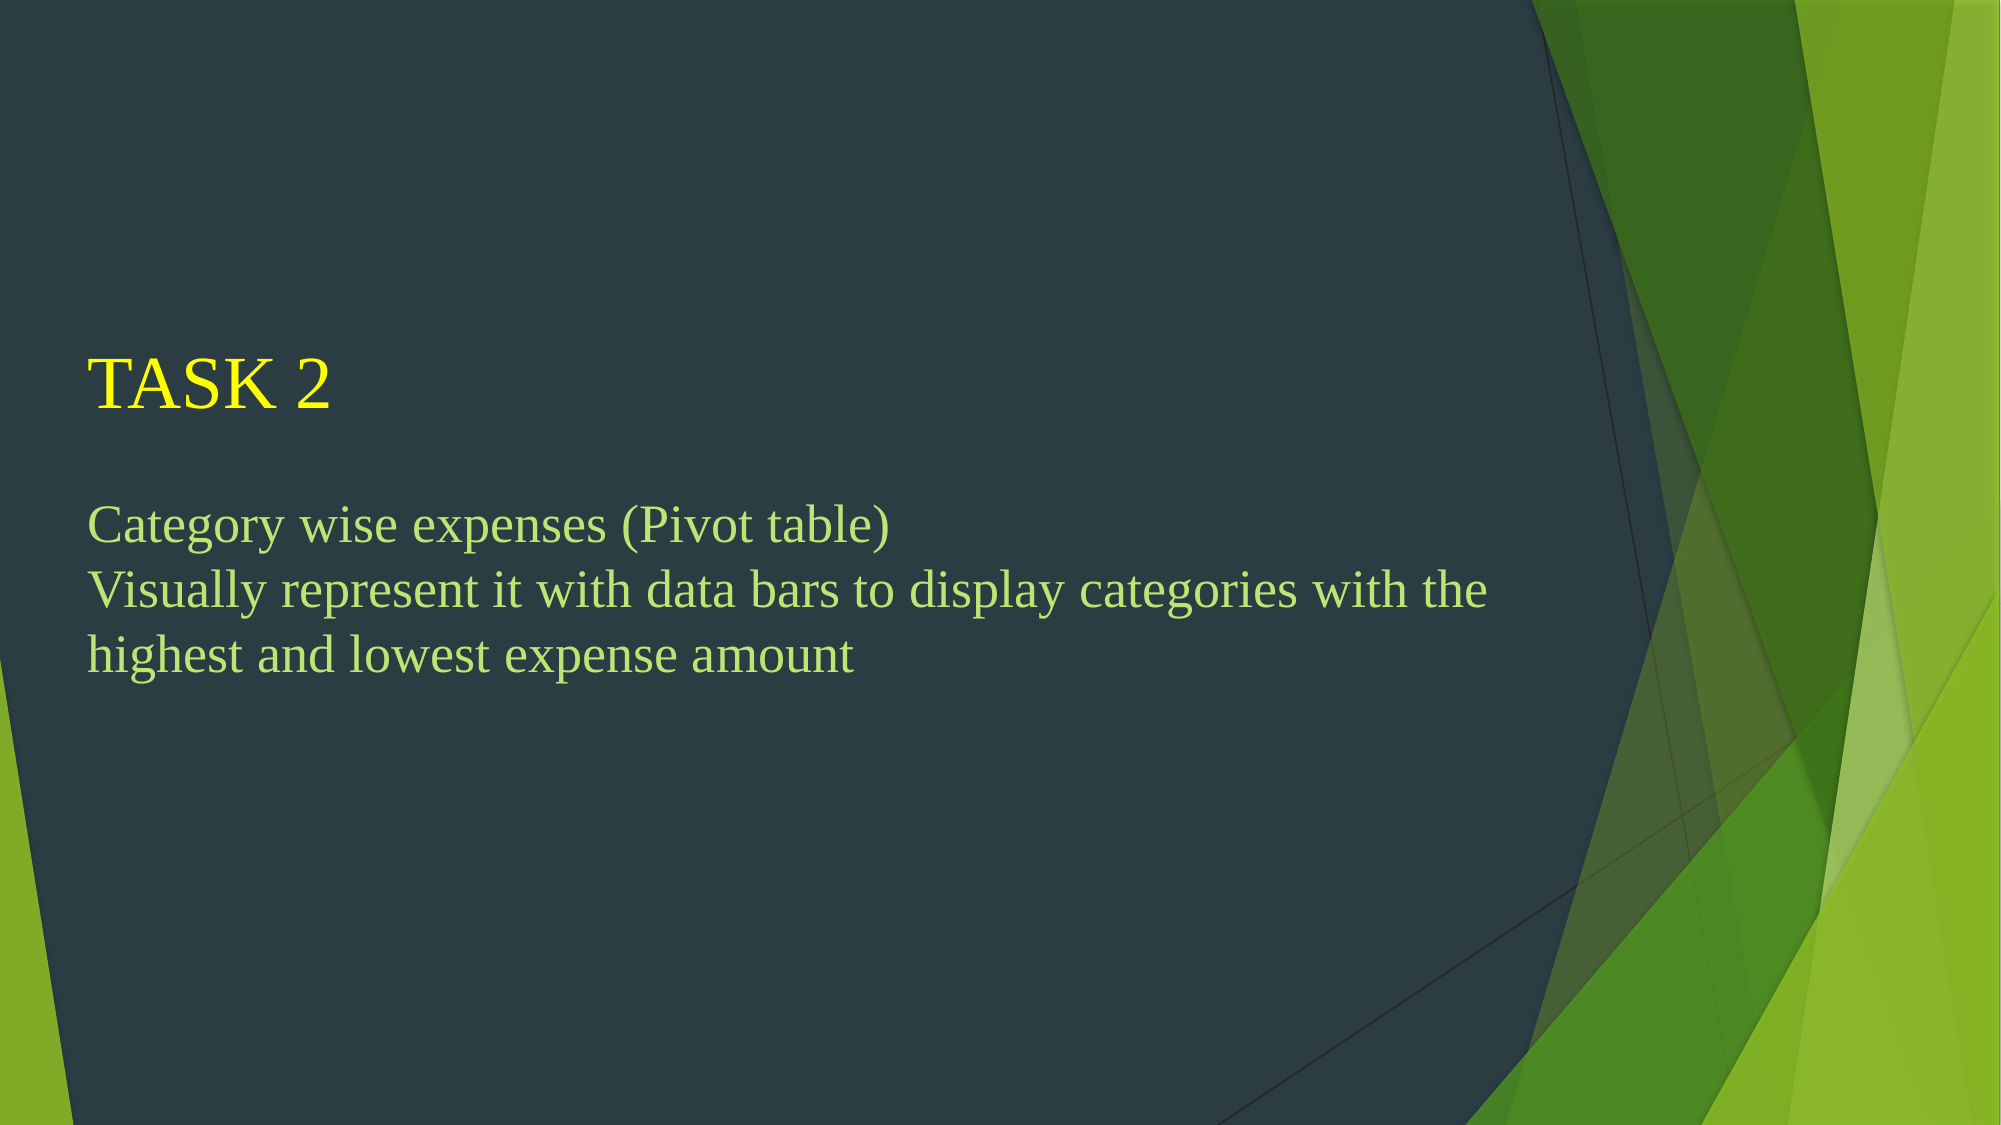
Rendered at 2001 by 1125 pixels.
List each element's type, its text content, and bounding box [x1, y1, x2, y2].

text_box TASK 2 Category wise expenses (Pivot table) Visually represent it with data bars to display categories with the highest and lowest expense amount [72, 325, 1664, 756]
